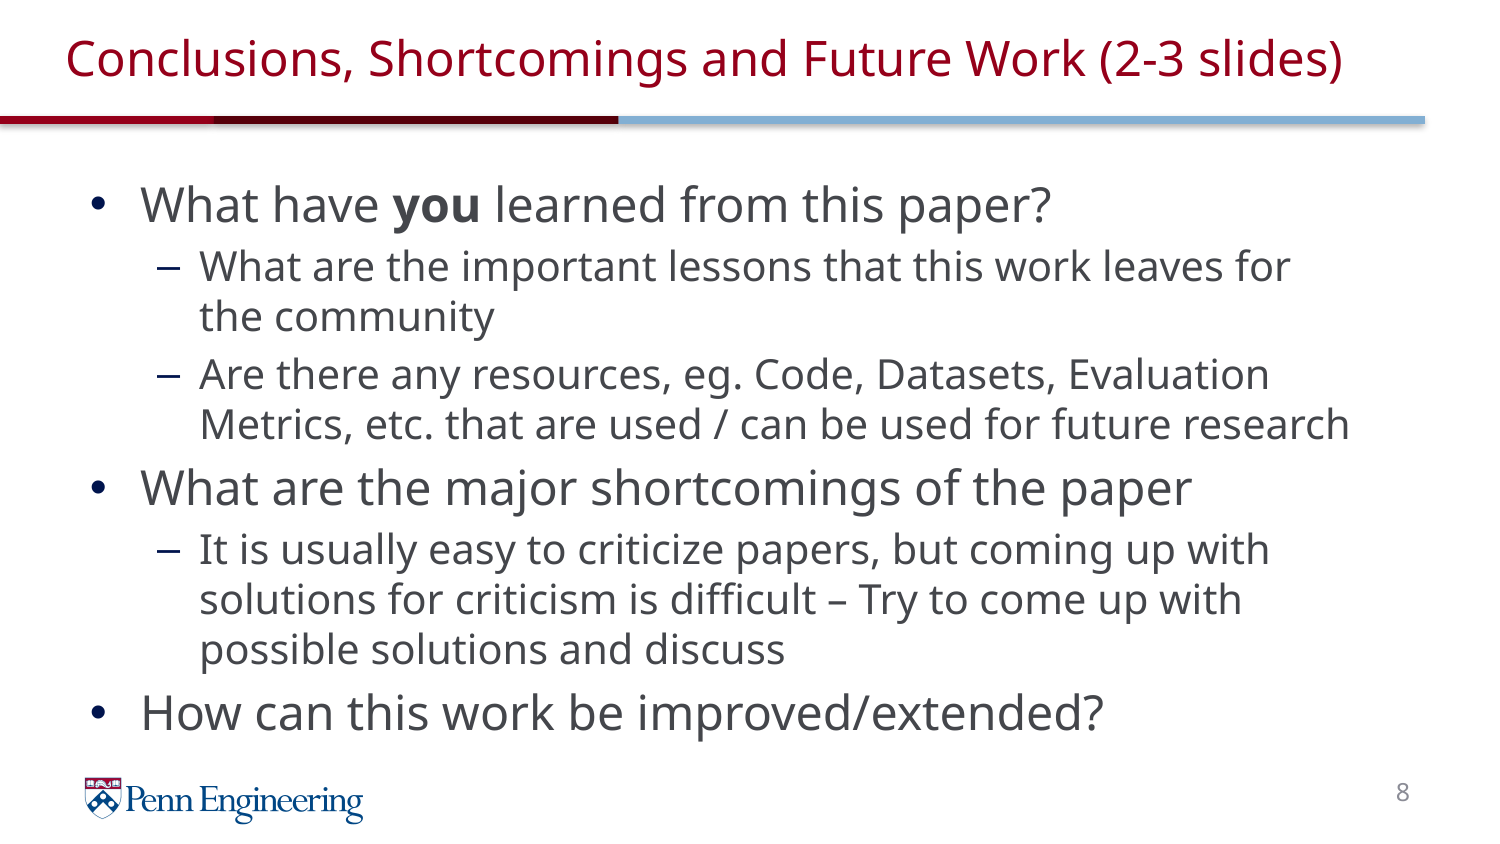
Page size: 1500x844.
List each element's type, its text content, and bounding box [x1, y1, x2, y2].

text_box What have you learned from this paper? What are the important lessons that this work leaves for the community Are there any resources, eg. Code, Datasets, Evaluation Metrics, etc. that are used / can be used for future research What are the major shortcomings of the paper It is usually easy to criticize papers, but coming up with solutions for criticism is difficult – Try to come up with possible solutions and discuss How can this work be improved/extended? [75, 166, 1370, 754]
picture [75, 770, 372, 828]
slide_number 8 [1074, 770, 1425, 816]
title Conclusions, Shortcomings and Future Work (2-3 slides) [50, 0, 1401, 114]
